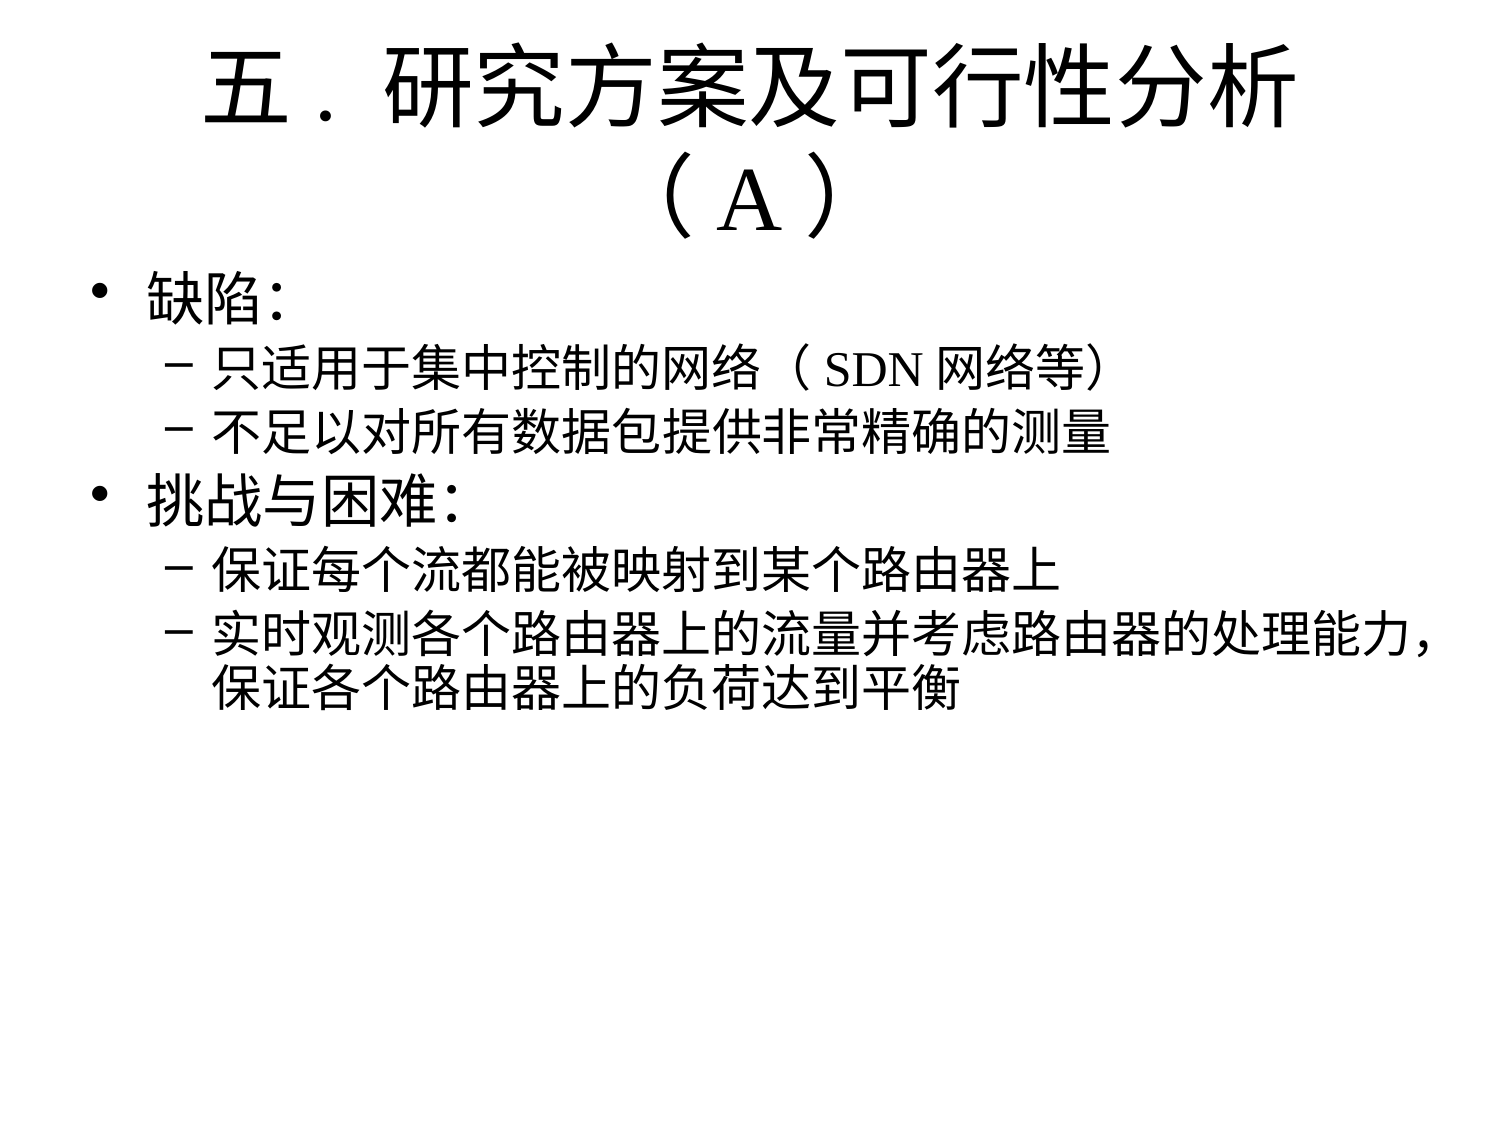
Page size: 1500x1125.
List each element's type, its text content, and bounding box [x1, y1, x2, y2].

title 五. 研究方案及可行性分析（A） [75, 45, 1425, 233]
list 缺陷： 只适用于集中控制的网络（SDN网络等） 不足以对所有数据包提供非常精确的测量 挑战与困难： 保证每个流都能被映射到某个路由器上 实时观测各个路由器上的流量并考虑路由器的处理能力，保证各个路由器上的负荷达到平衡 [75, 262, 1471, 1094]
